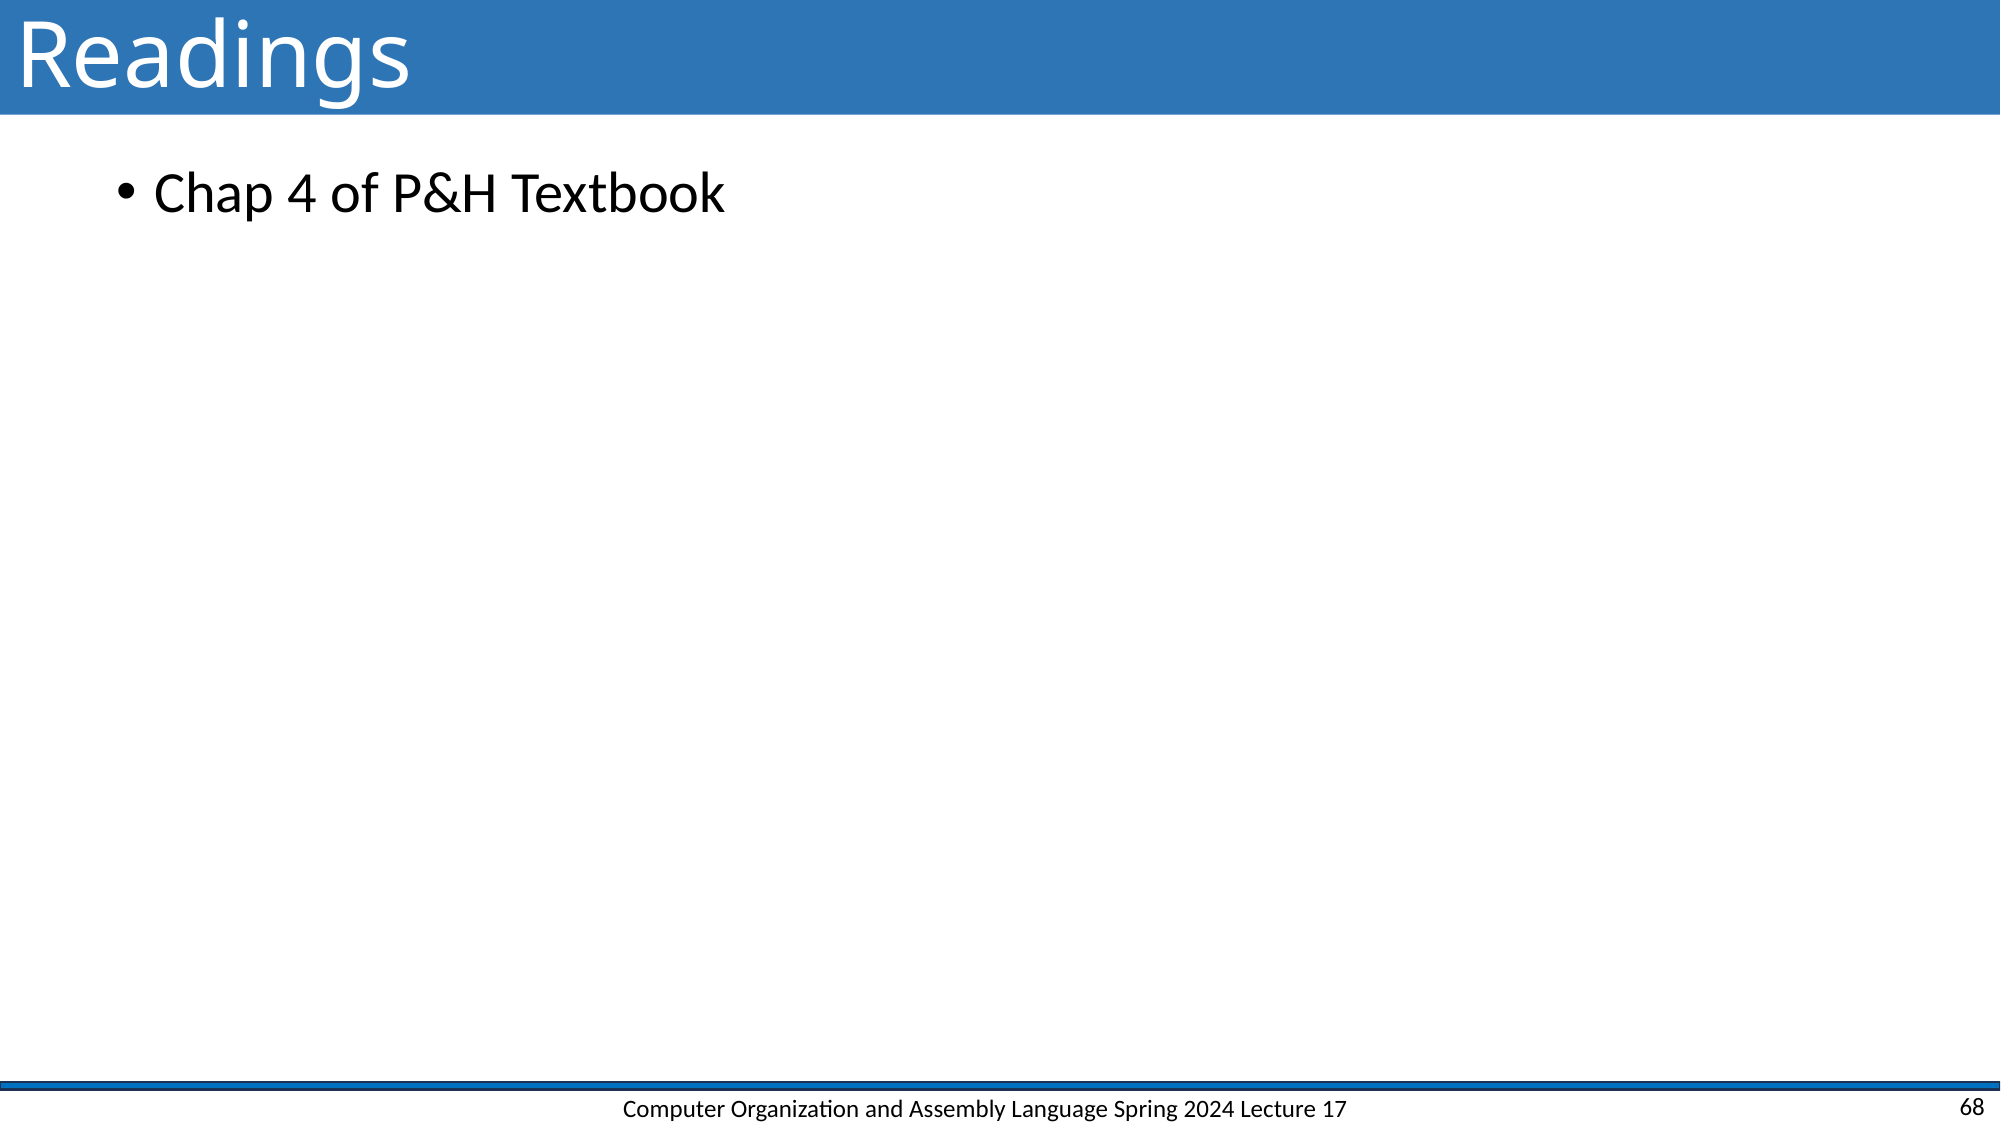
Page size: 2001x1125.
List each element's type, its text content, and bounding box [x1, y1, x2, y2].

list Chap 4 of P&H Textbook [101, 154, 1901, 1014]
footer Computer Organization and Assembly Language Spring 2024 Lecture 17 [588, 1086, 1384, 1125]
title Readings [0, 0, 2000, 115]
slide_number 68 [1550, 1086, 2000, 1125]
